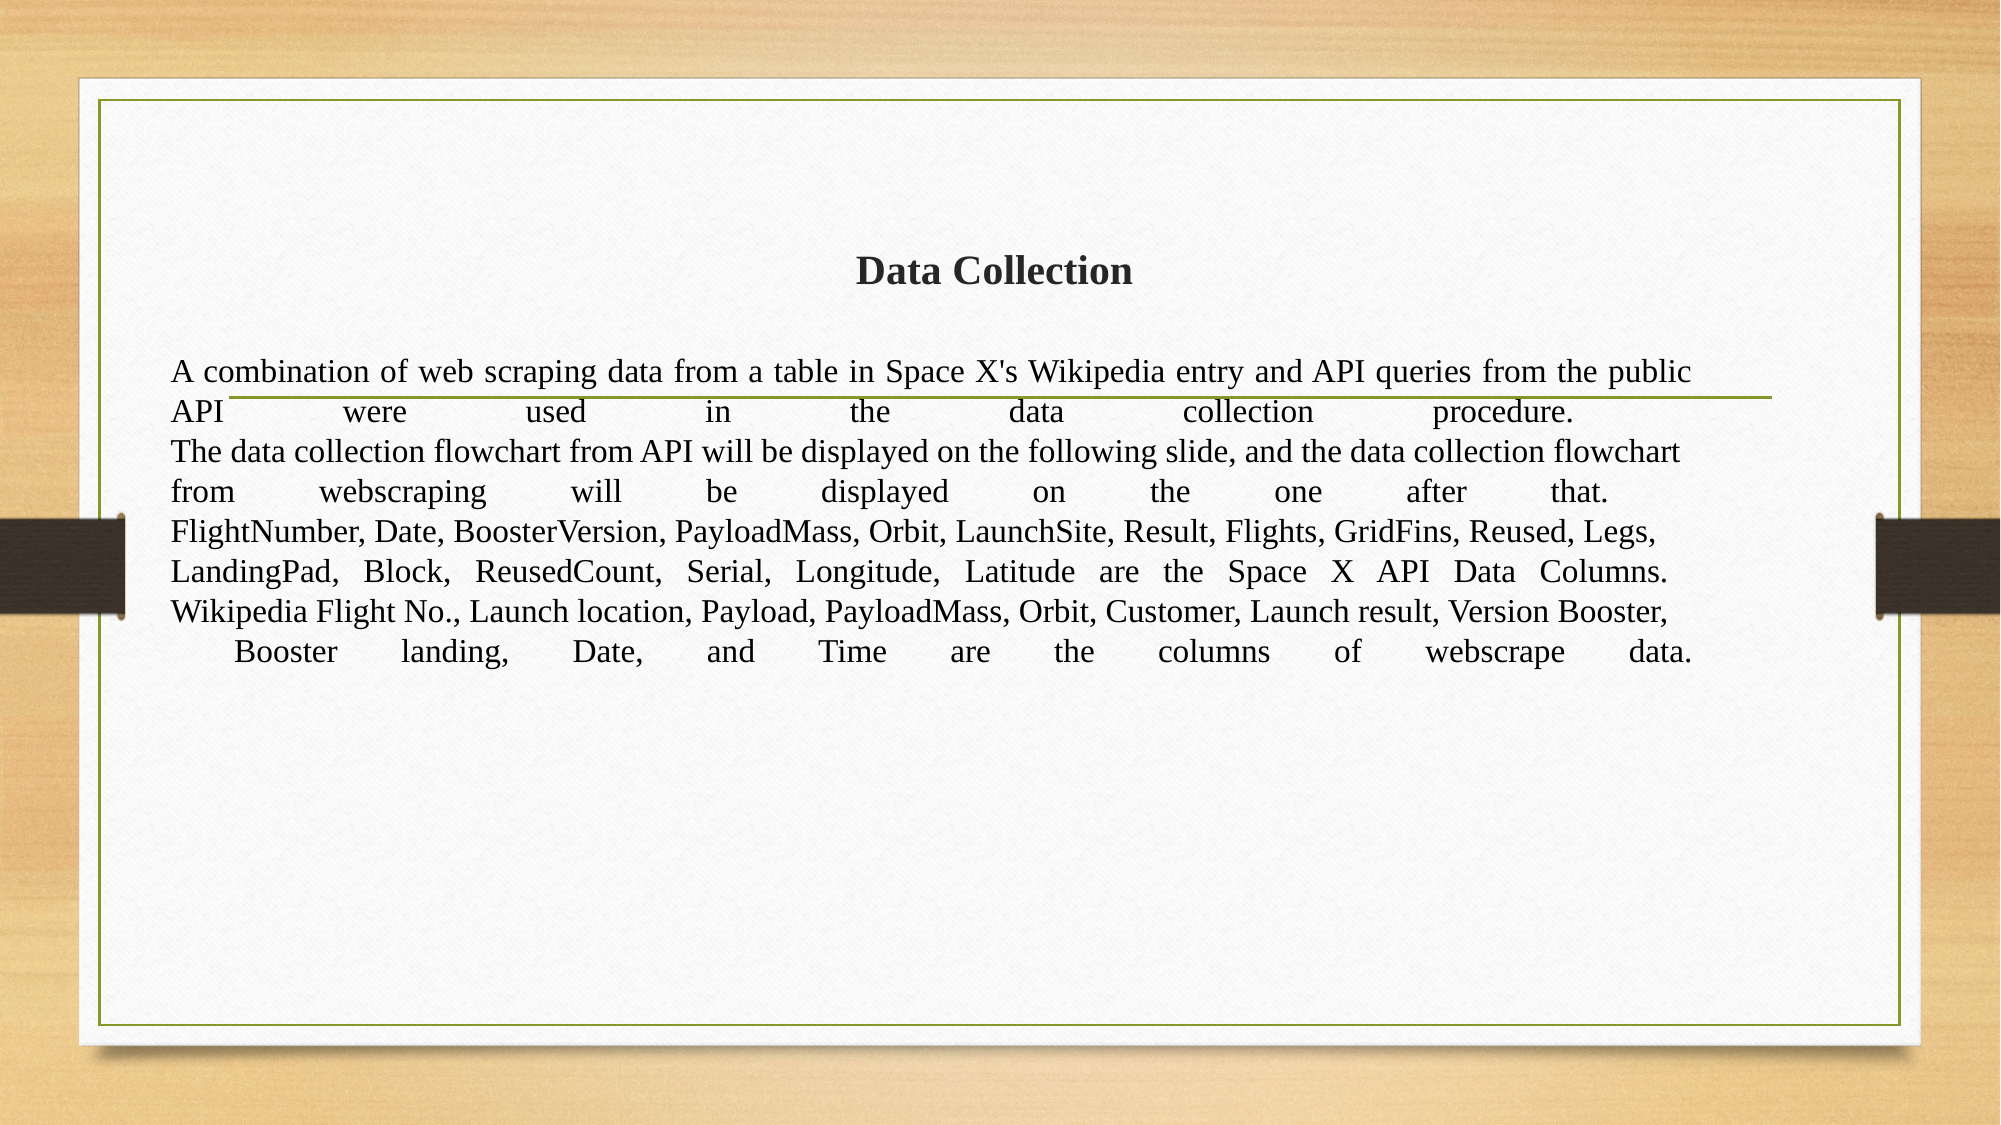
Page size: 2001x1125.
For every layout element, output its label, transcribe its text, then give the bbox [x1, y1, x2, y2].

picture [0, 0, 2001, 1125]
list A combination of web scraping data from a table in Space X's Wikipedia entry and API queries from the public API were used in the data collection procedure. The data collection flowchart from API will be displayed on the following slide, and the data collection flowchart from webscraping will be displayed on the one after that. FlightNumber, Date, BoosterVersion, PayloadMass, Orbit, LaunchSite, Result, Flights, GridFins, Reused, Legs, LandingPad, Block, ReusedCount, Serial, Longitude, Latitude are the Space X API Data Columns. Wikipedia Flight No., Launch location, Payload, PayloadMass, Orbit, Customer, Launch result, Version Booster, Booster landing, Date, and Time are the columns of webscrape data. [155, 202, 1710, 856]
title Data Collection [212, 161, 1788, 375]
